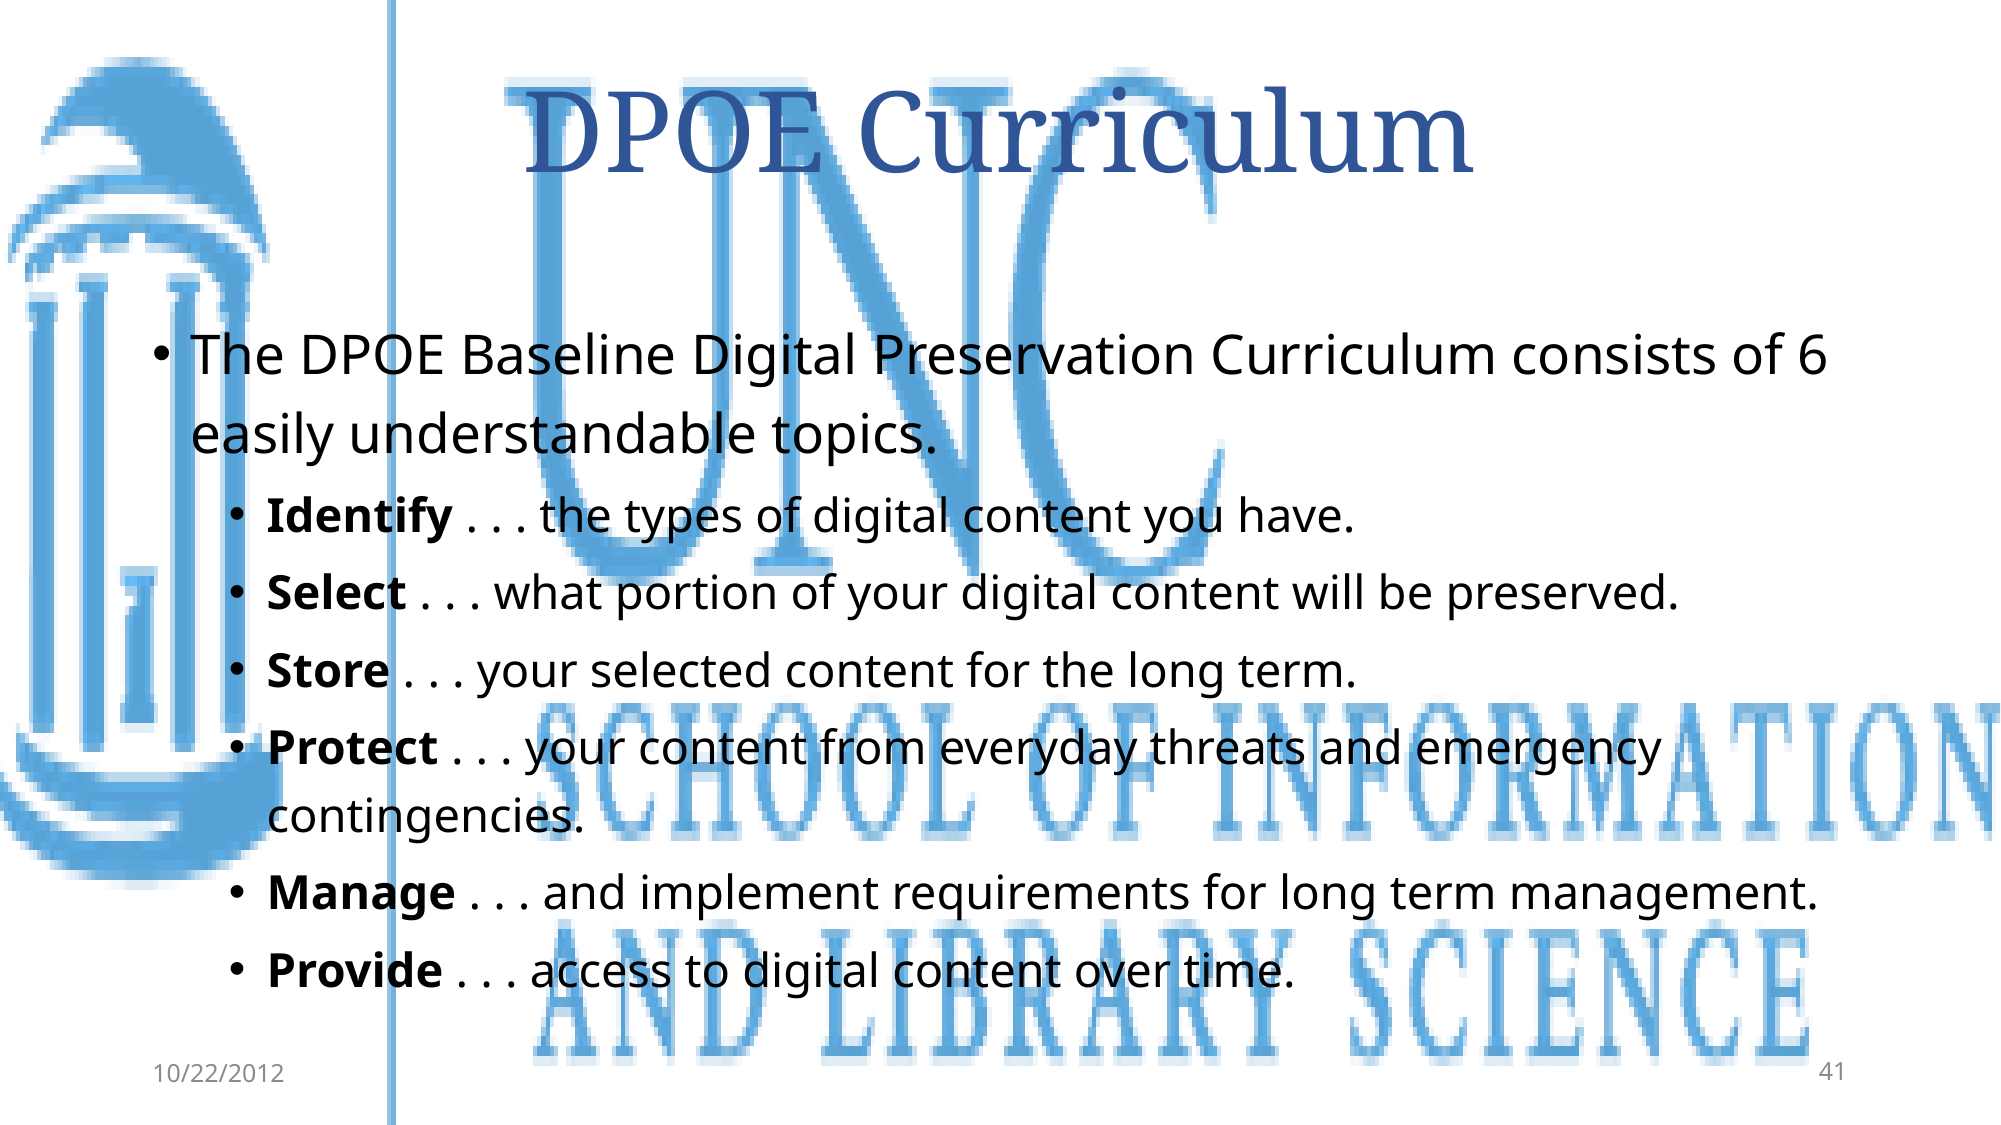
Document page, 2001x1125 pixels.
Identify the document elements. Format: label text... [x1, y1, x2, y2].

slide_number 41 [1412, 1042, 1863, 1103]
picture [0, 0, 2001, 1125]
title DPOE Curriculum [353, 27, 1647, 245]
footer [662, 1042, 1338, 1103]
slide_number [137, 1042, 588, 1103]
list The DPOE Baseline Digital Preservation Curriculum consists of 6 easily understandable topics. Identify . . . the types of digital content you have. Select . . . what portion of your digital content will be preserved. Store . . . your selected content for the long term. Protect . . . your content from everyday threats and emergency contingencies. Manage . . . and implement requirements for long term management. Provide . . . access to digital content over time. [137, 299, 1863, 1014]
